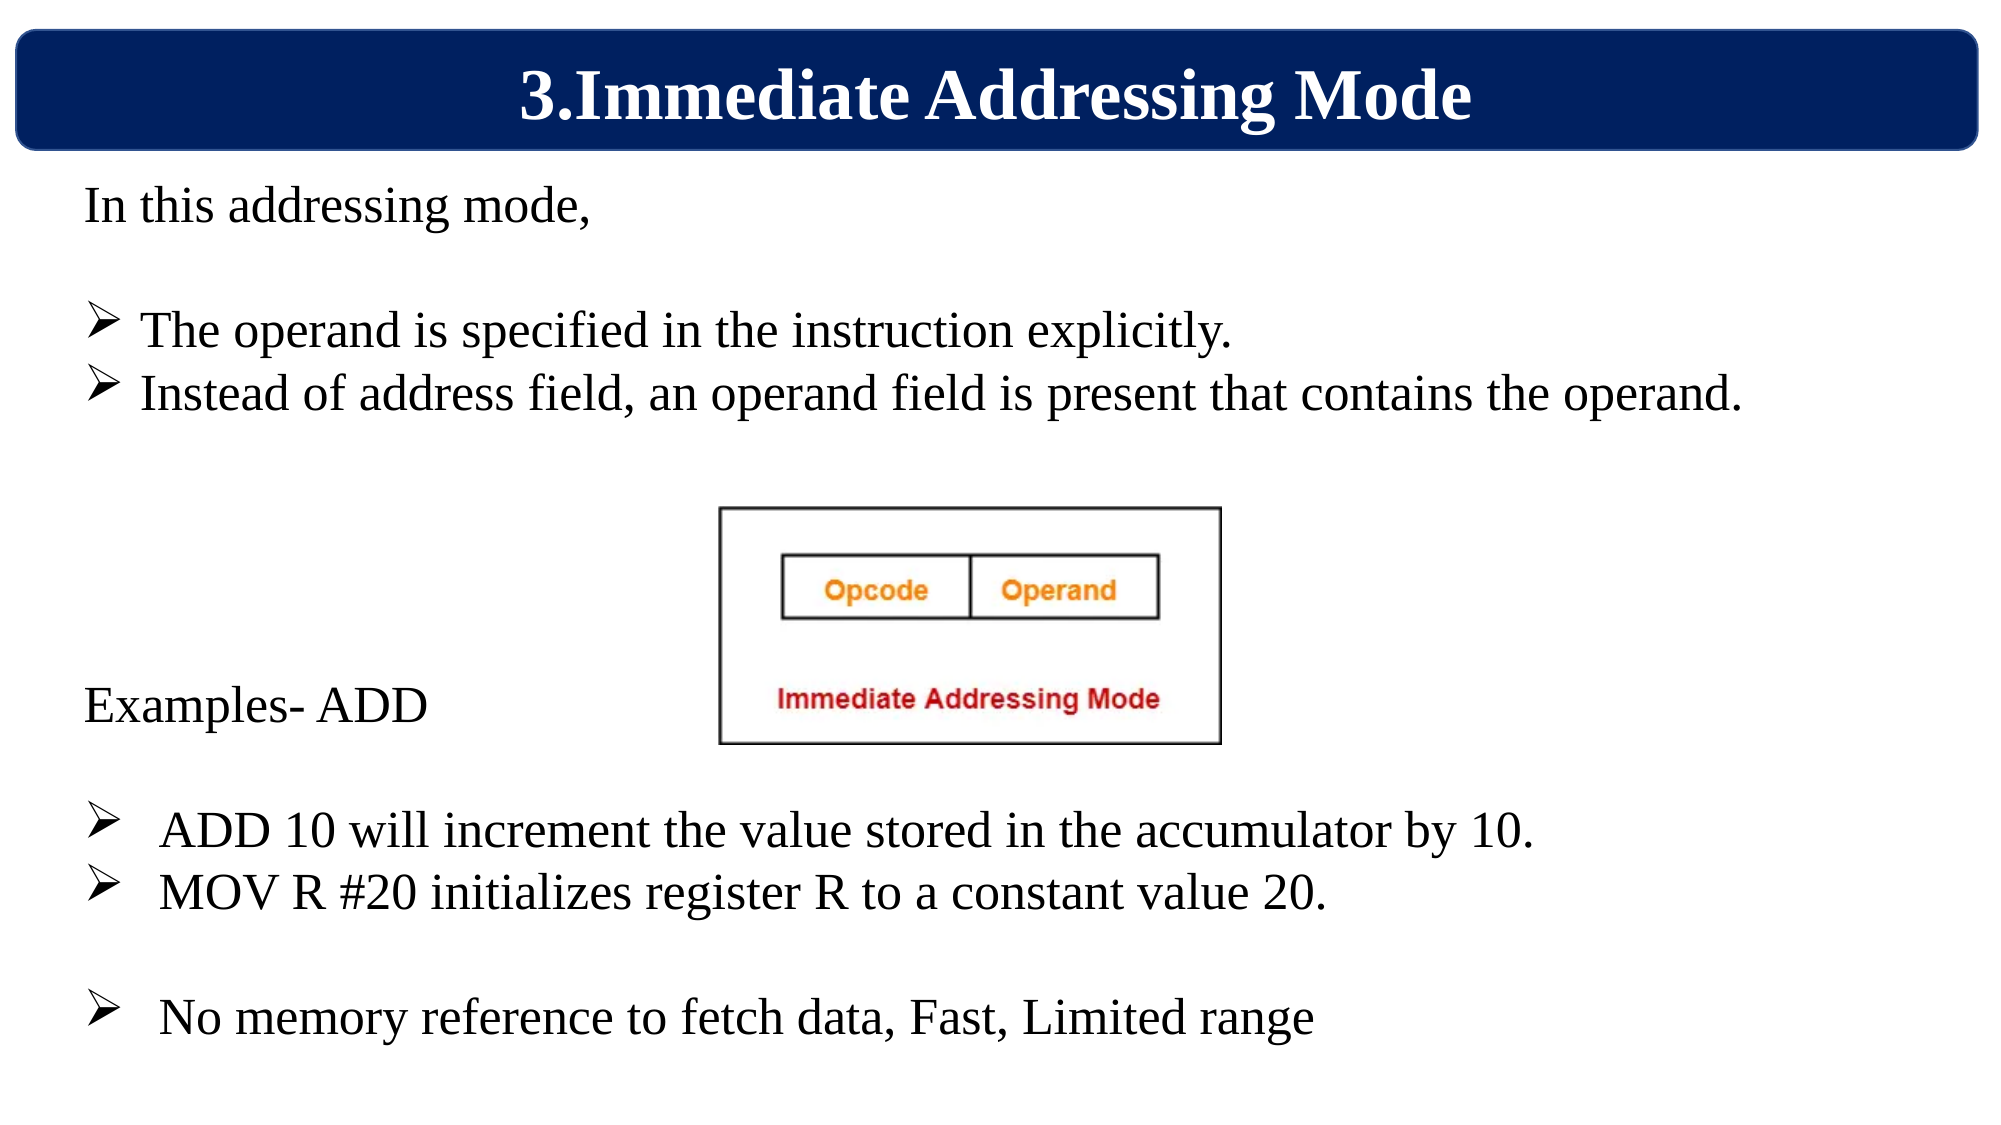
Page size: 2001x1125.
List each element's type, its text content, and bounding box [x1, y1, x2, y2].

picture [718, 506, 1222, 745]
text_box In this addressing mode, The operand is specified in the instruction explicitly. Instead of address field, an operand field is present that contains the operand. Examples- ADD ADD 10 will increment the value stored in the accumulator by 10. MOV R #20 initializes register R to a constant value 20. No memory reference to fetch data, Fast, Limited range [68, 163, 1872, 1053]
text_box 3.Immediate Addressing Mode [15, 28, 1979, 151]
